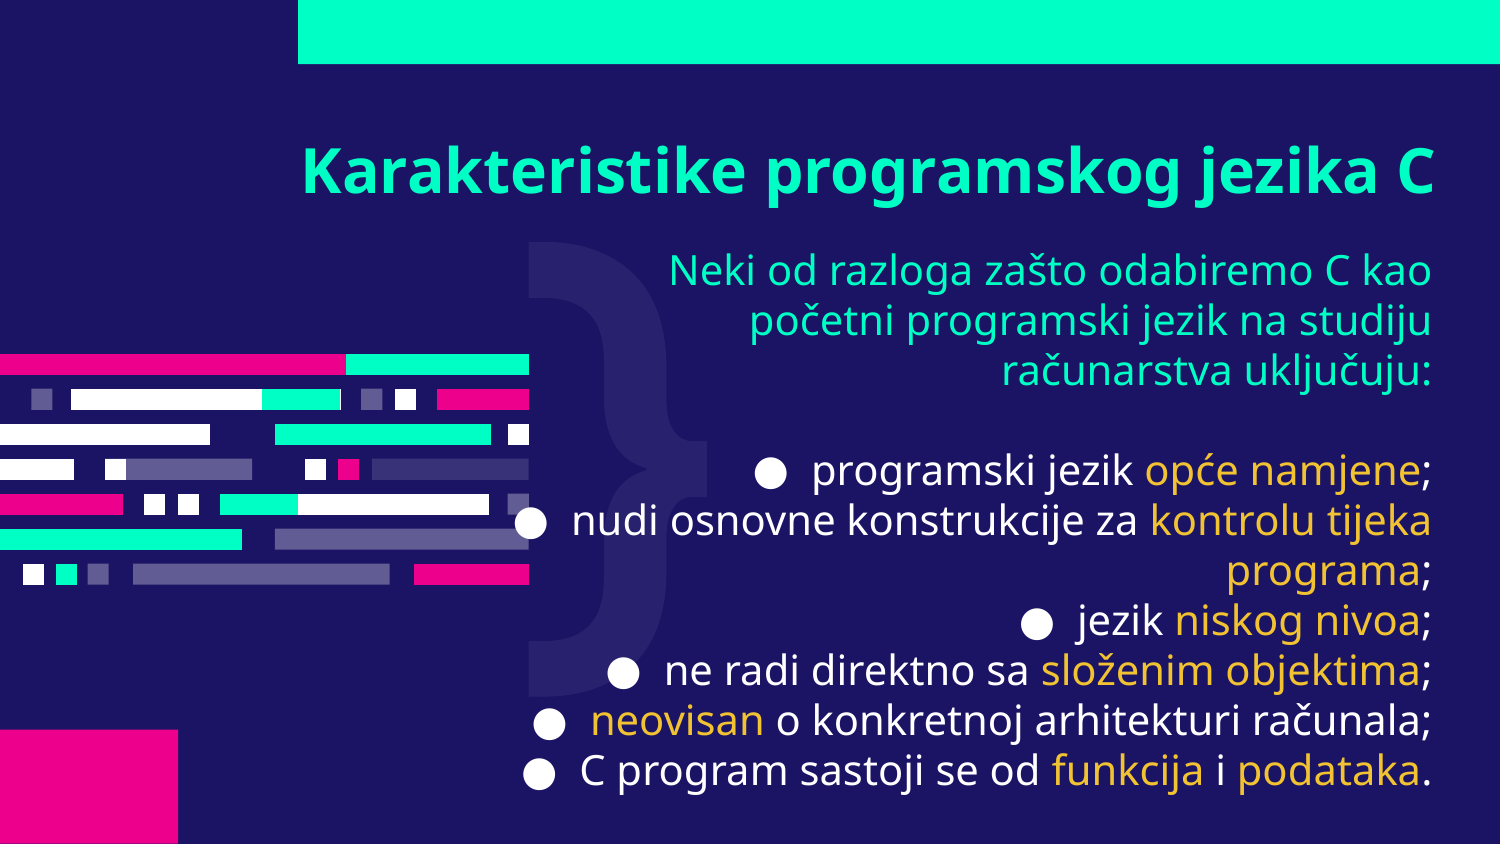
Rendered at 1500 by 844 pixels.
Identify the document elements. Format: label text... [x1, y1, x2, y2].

list Neki od razloga zašto odabiremo C kao početni programski jezik na studiju računarstva uključuju: programski jezik opće namjene; nudi osnovne konstrukcije za kontrolu tijeka programa; jezik niskog nivoa; ne radi direktno sa složenim objektima; neovisan o konkretnoj arhitekturi računala; C program sastoji se od funkcija i podataka. [470, 228, 1448, 579]
title Karakteristike programskog jezika C [22, 115, 1453, 226]
